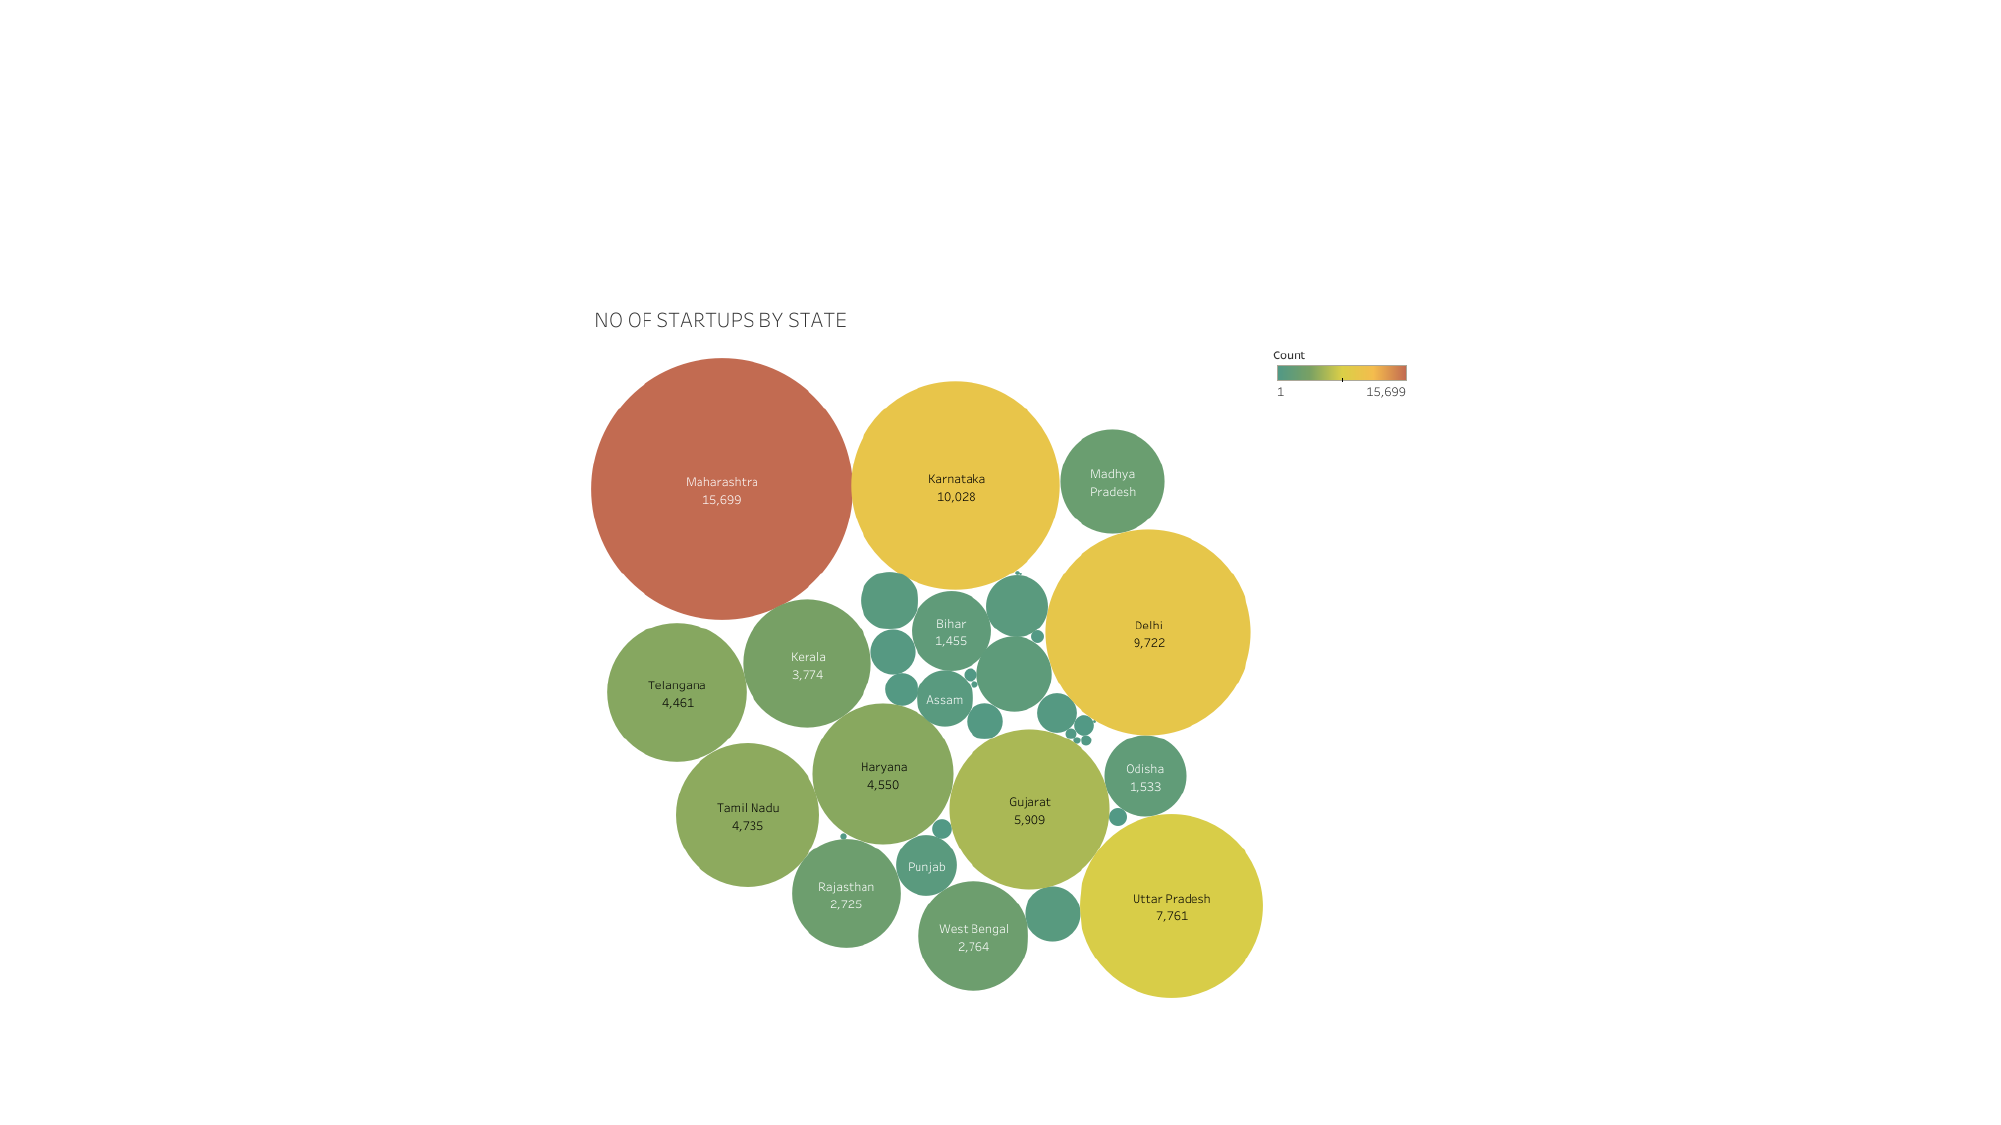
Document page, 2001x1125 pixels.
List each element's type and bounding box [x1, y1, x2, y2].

list [590, 299, 1410, 1014]
